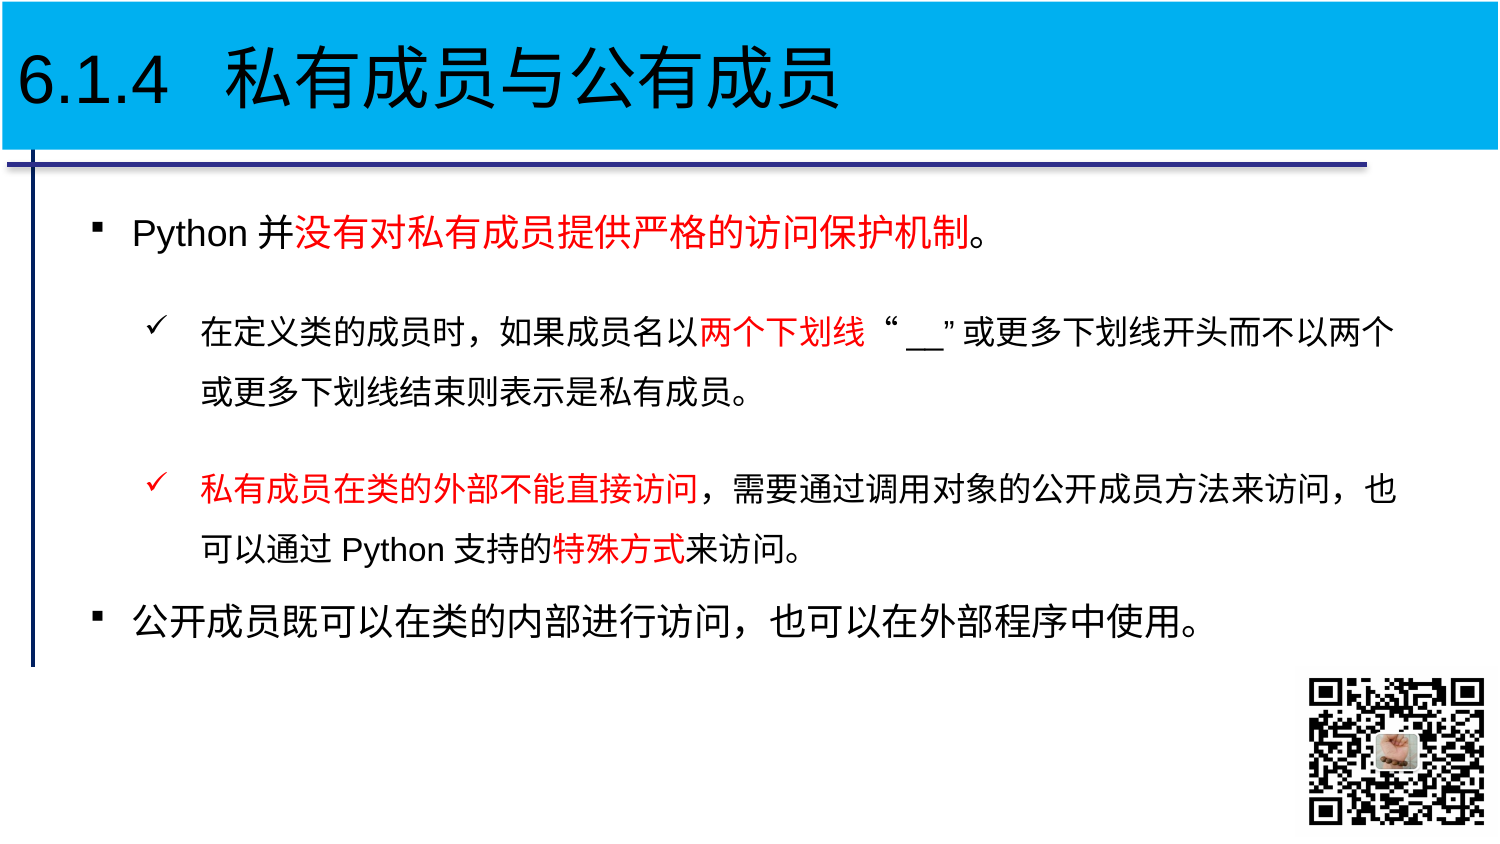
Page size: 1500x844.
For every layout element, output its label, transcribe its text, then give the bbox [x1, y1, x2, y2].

slide_number [1074, 768, 1426, 828]
picture [1295, 666, 1498, 837]
title 6.1.4 私有成员与公有成员 [2, 1, 1499, 150]
list Python并没有对私有成员提供严格的访问保护机制。 在定义类的成员时，如果成员名以两个下划线“__”或更多下划线开头而不以两个或更多下划线结束则表示是私有成员。 私有成员在类的外部不能直接访问，需要通过调用对象的公开成员方法来访问，也可以通过Python支持的特殊方式来访问。 公开成员既可以在类的内部进行访问，也可以在外部程序中使用。 [74, 196, 1426, 755]
